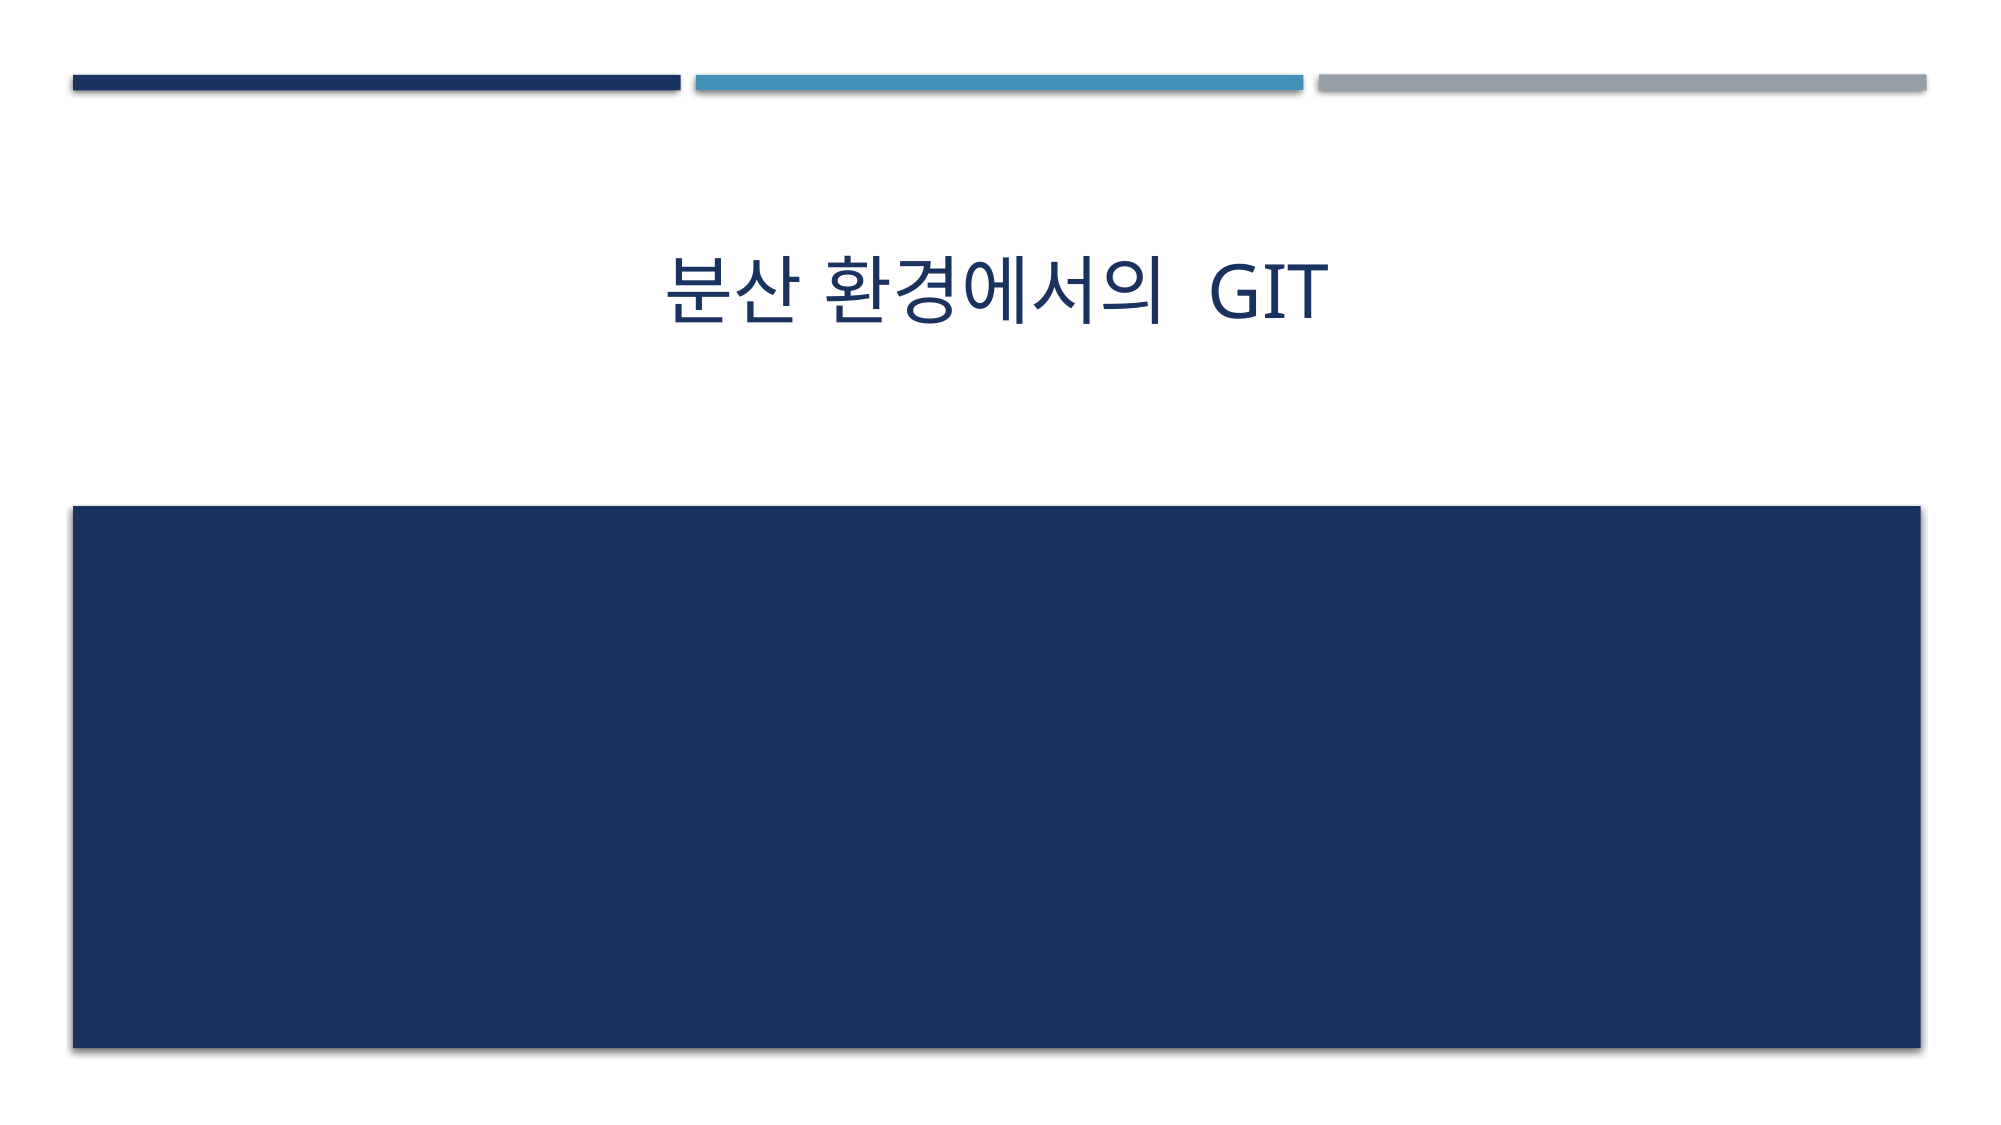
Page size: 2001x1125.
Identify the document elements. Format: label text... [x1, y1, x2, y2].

title 분산 환경에서의 git [95, 167, 1899, 410]
